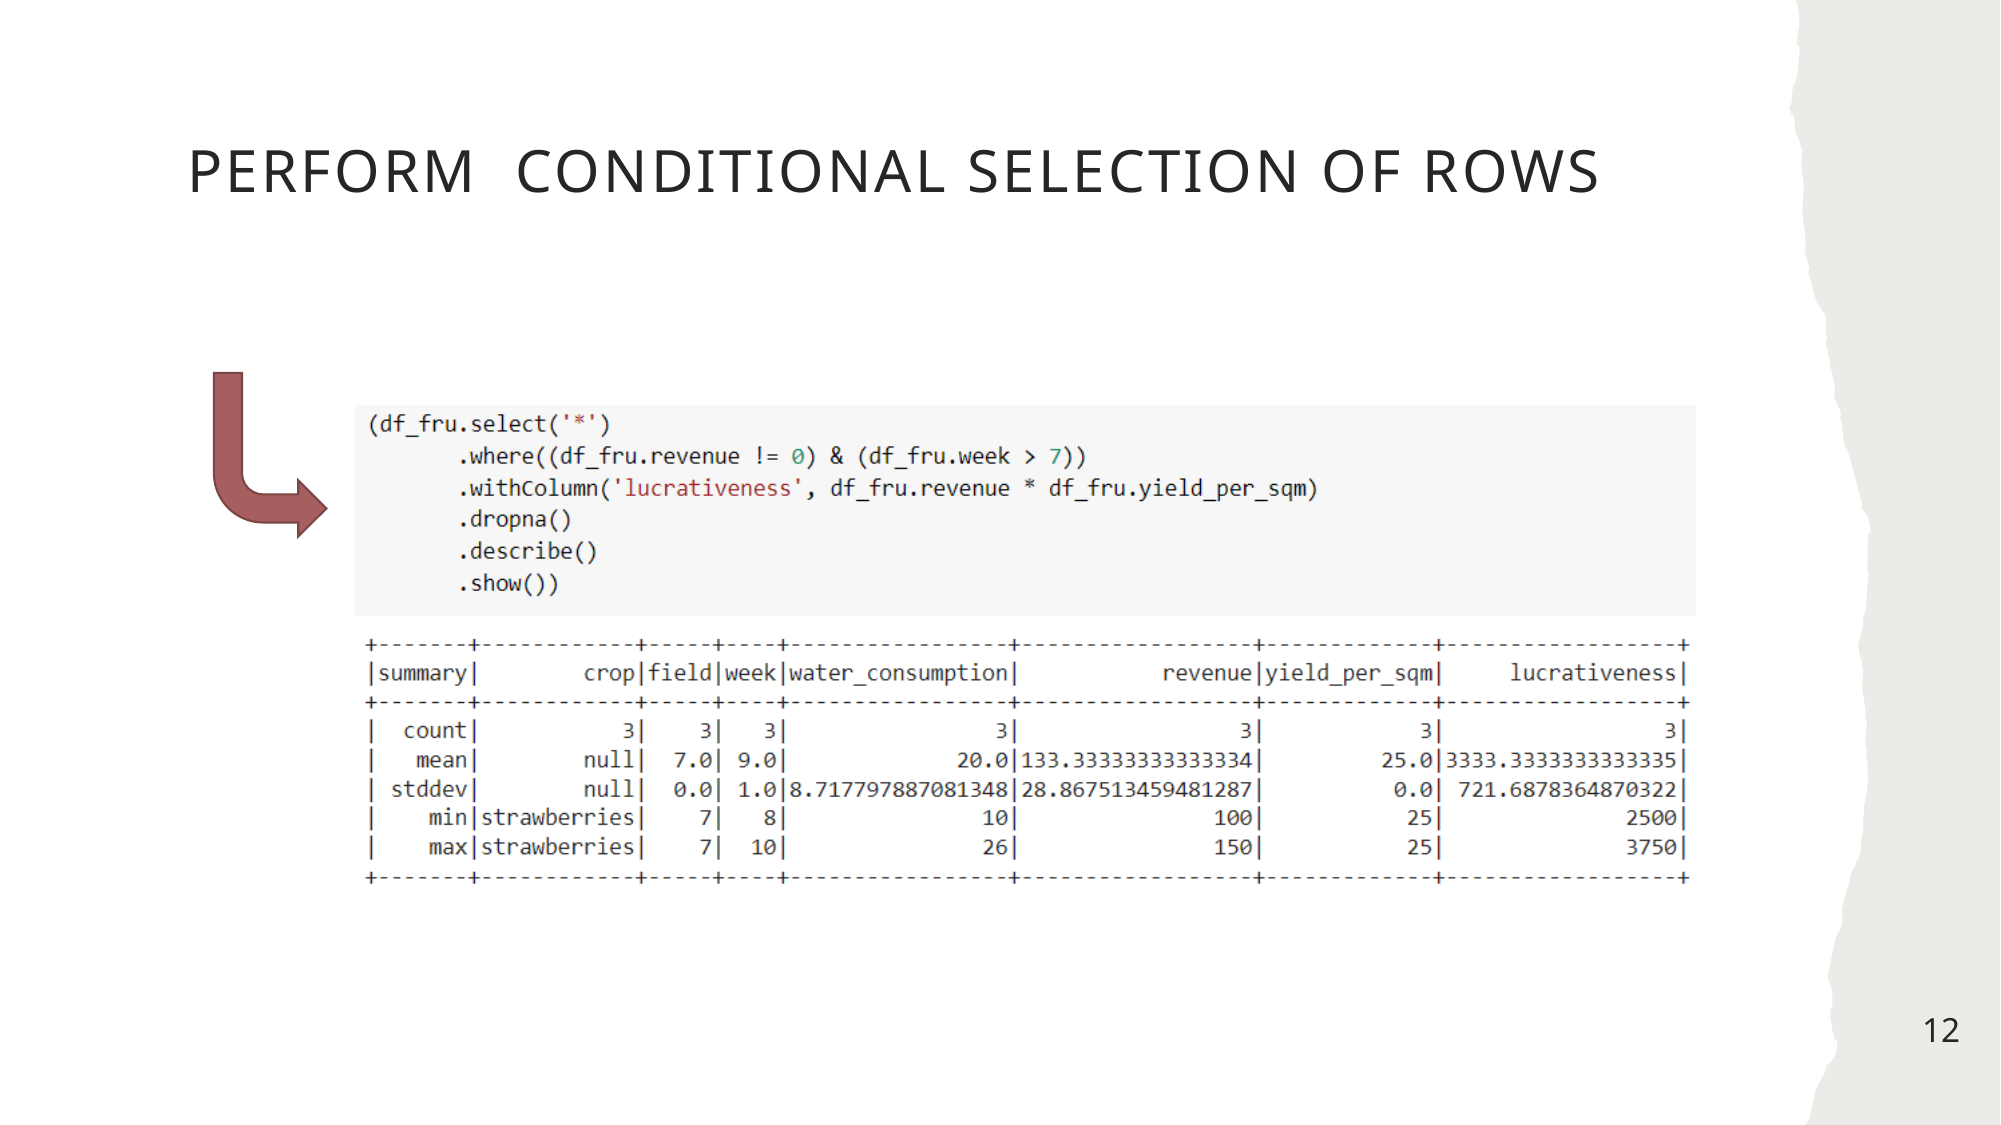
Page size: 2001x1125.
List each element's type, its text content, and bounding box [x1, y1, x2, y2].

picture [355, 405, 1696, 892]
picture [1789, 0, 2000, 1125]
text_box [212, 371, 328, 540]
slide_number 12 [1896, 983, 1986, 1080]
title Perform Conditional Selection of Rows [172, 73, 1782, 274]
